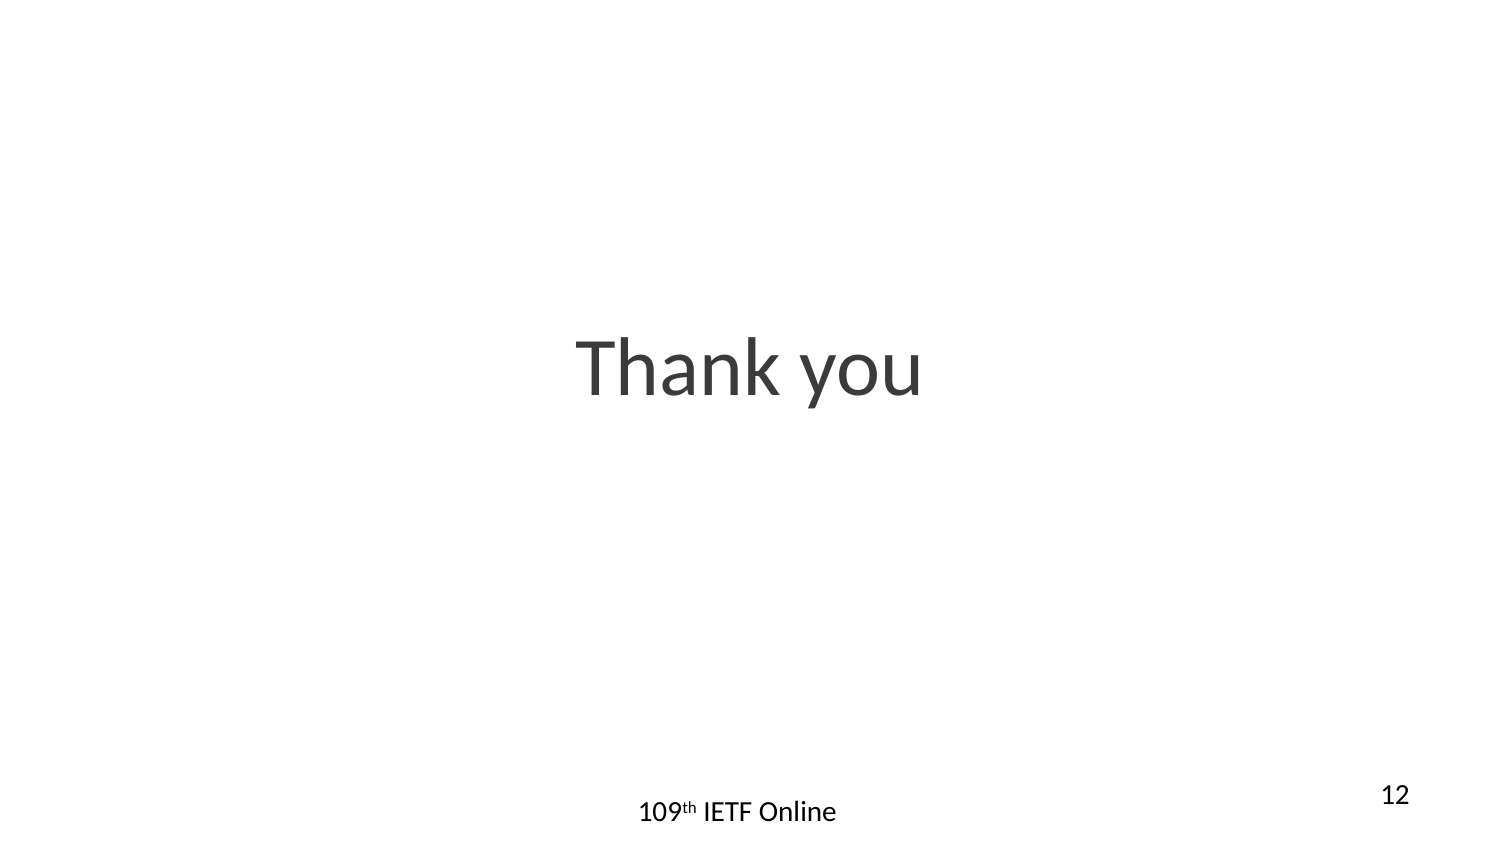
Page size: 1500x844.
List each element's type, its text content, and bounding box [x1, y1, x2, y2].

slide_number 12 [1074, 768, 1426, 828]
text_box Thank you [112, 271, 1388, 453]
footer 109th IETF Online [499, 784, 976, 844]
